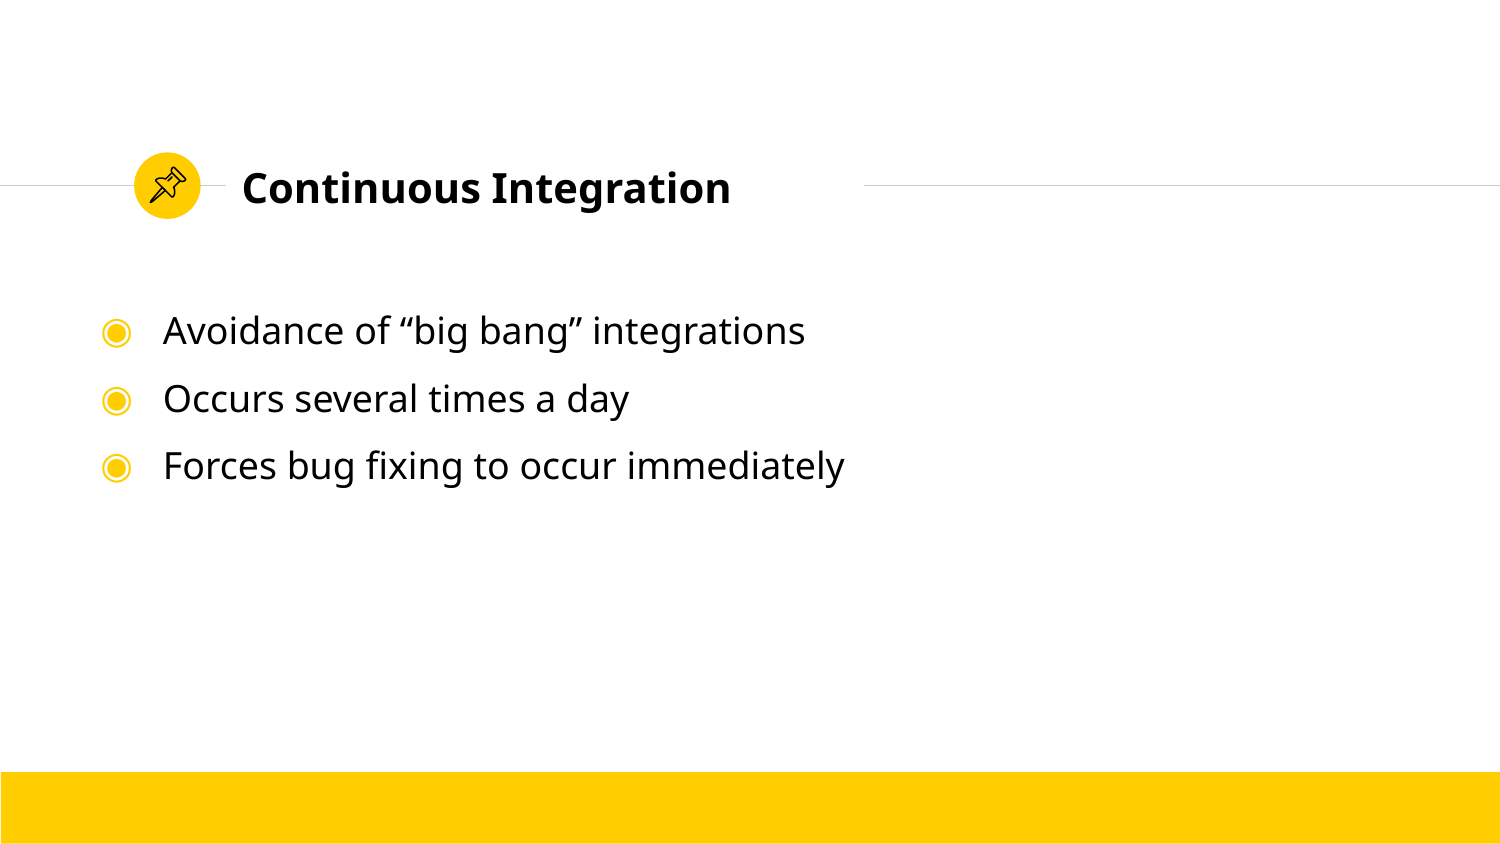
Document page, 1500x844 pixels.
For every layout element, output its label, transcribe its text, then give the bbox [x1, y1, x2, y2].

list Avoidance of “big bang” integrations Occurs several times a day Forces bug fixing to occur immediately [72, 269, 1418, 772]
title Continuous Integration [226, 151, 1167, 223]
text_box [150, 166, 186, 203]
text_box [0, 772, 1500, 844]
